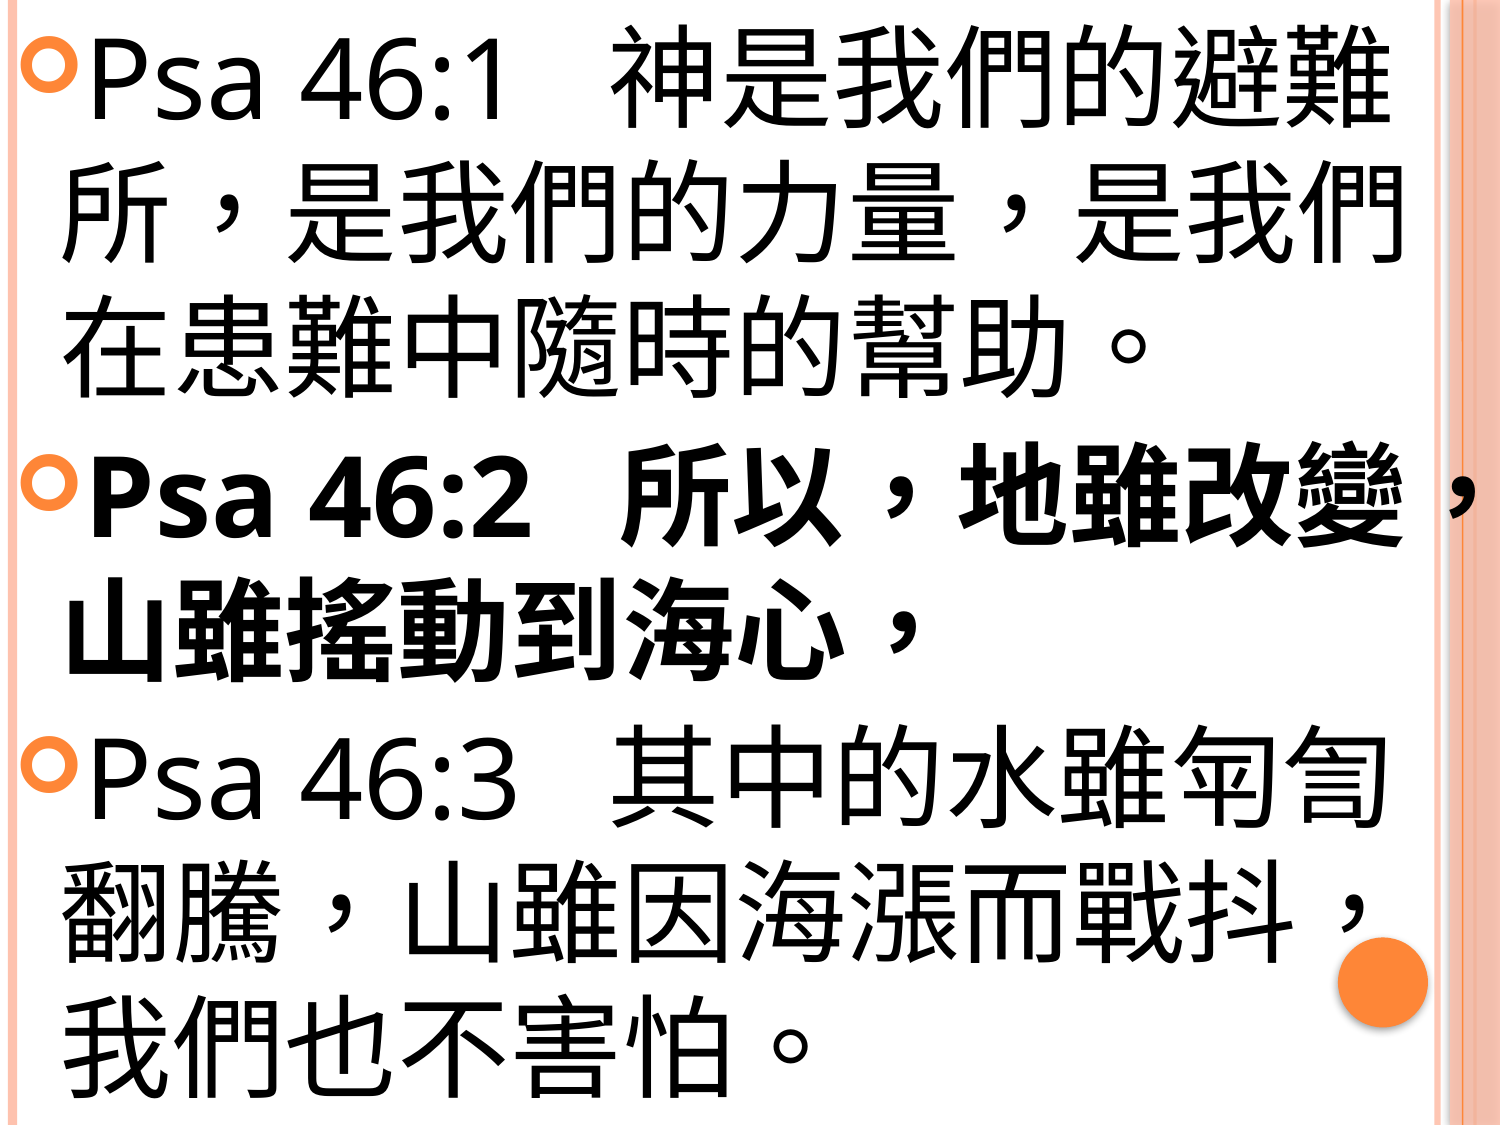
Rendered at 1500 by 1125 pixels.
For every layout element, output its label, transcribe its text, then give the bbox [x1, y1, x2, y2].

list Psa 46:1 神是我們的避難所，是我們的力量，是我們在患難中隨時的幫助。 Psa 46:2 所以，地雖改變，山雖搖動到海心， Psa 46:3 其中的水雖匉訇翻騰，山雖因海漲而戰抖，我們也不害怕。 [0, 0, 1500, 1125]
